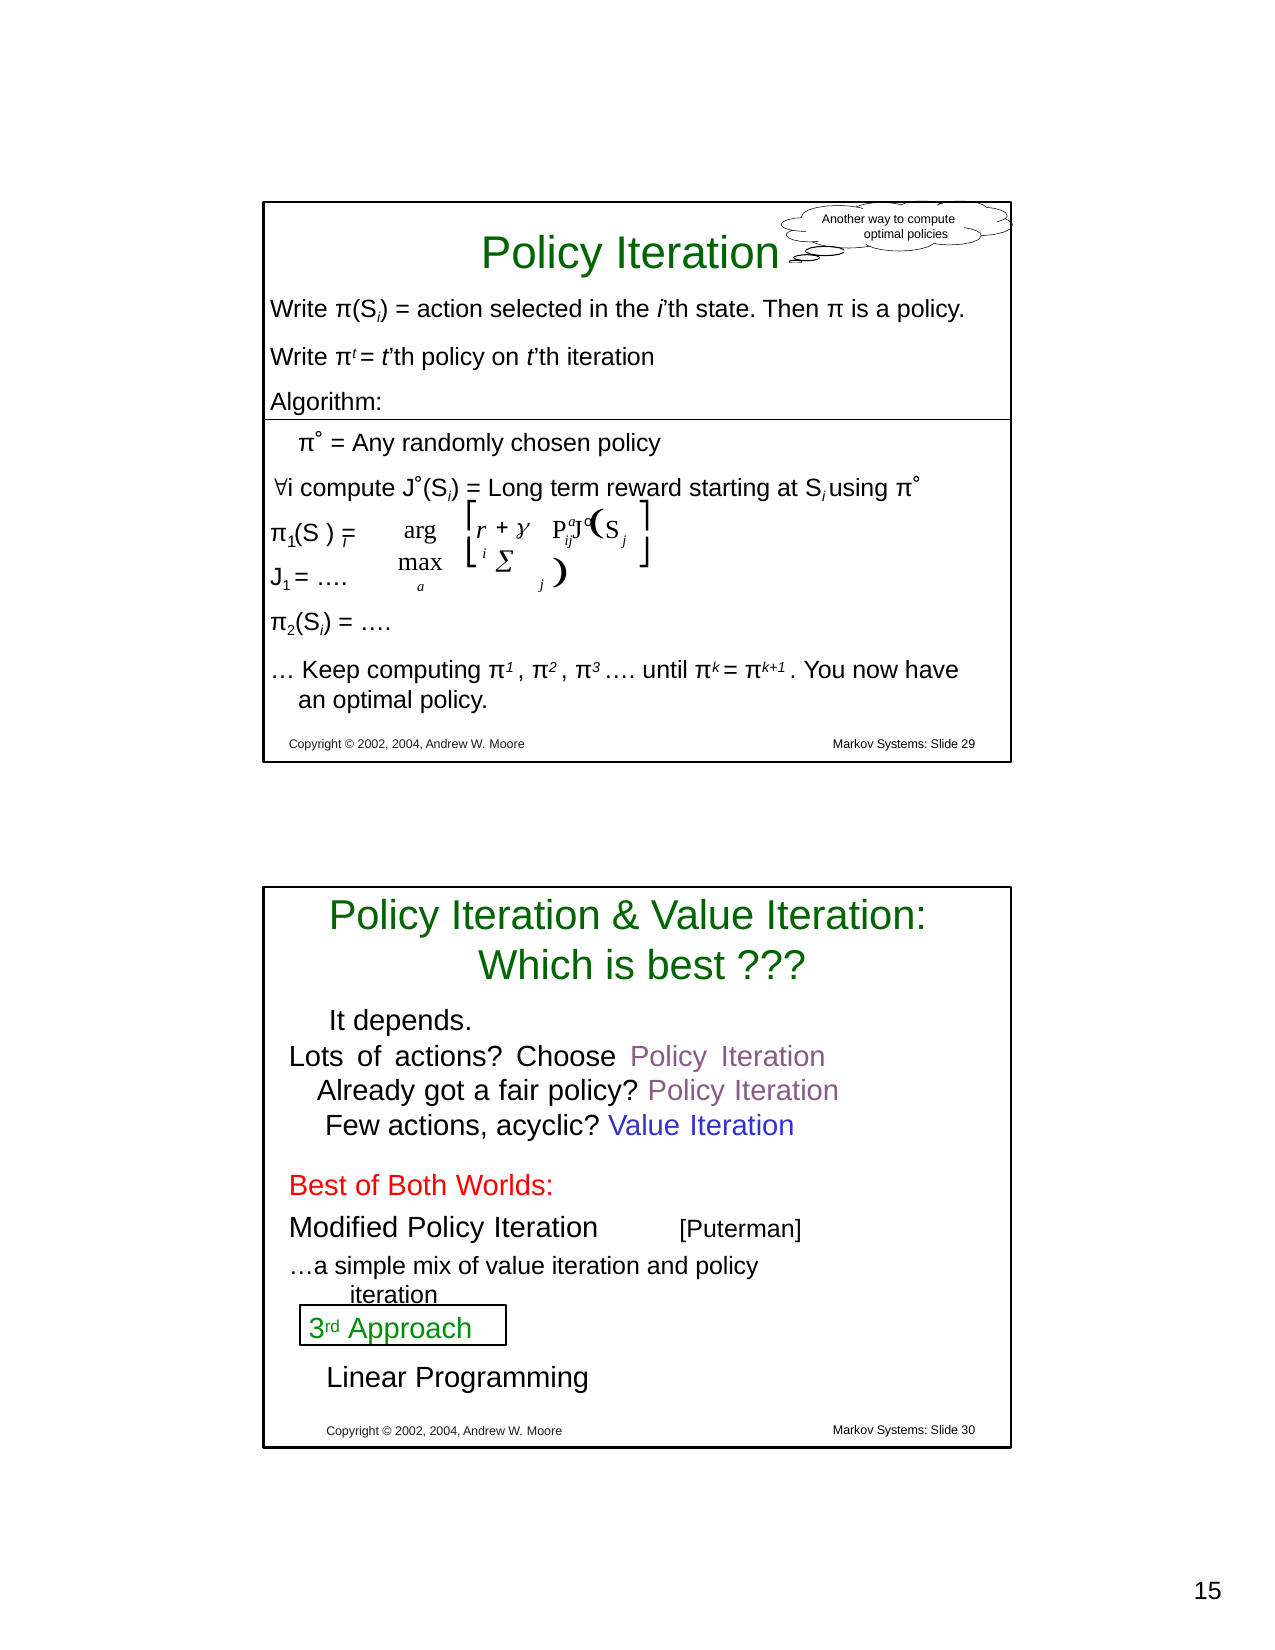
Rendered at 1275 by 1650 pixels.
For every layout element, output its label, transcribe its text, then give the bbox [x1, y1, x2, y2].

text_box [263, 201, 1012, 763]
text_box [263, 887, 1012, 1448]
slide_number 10 [1189, 1574, 1226, 1650]
